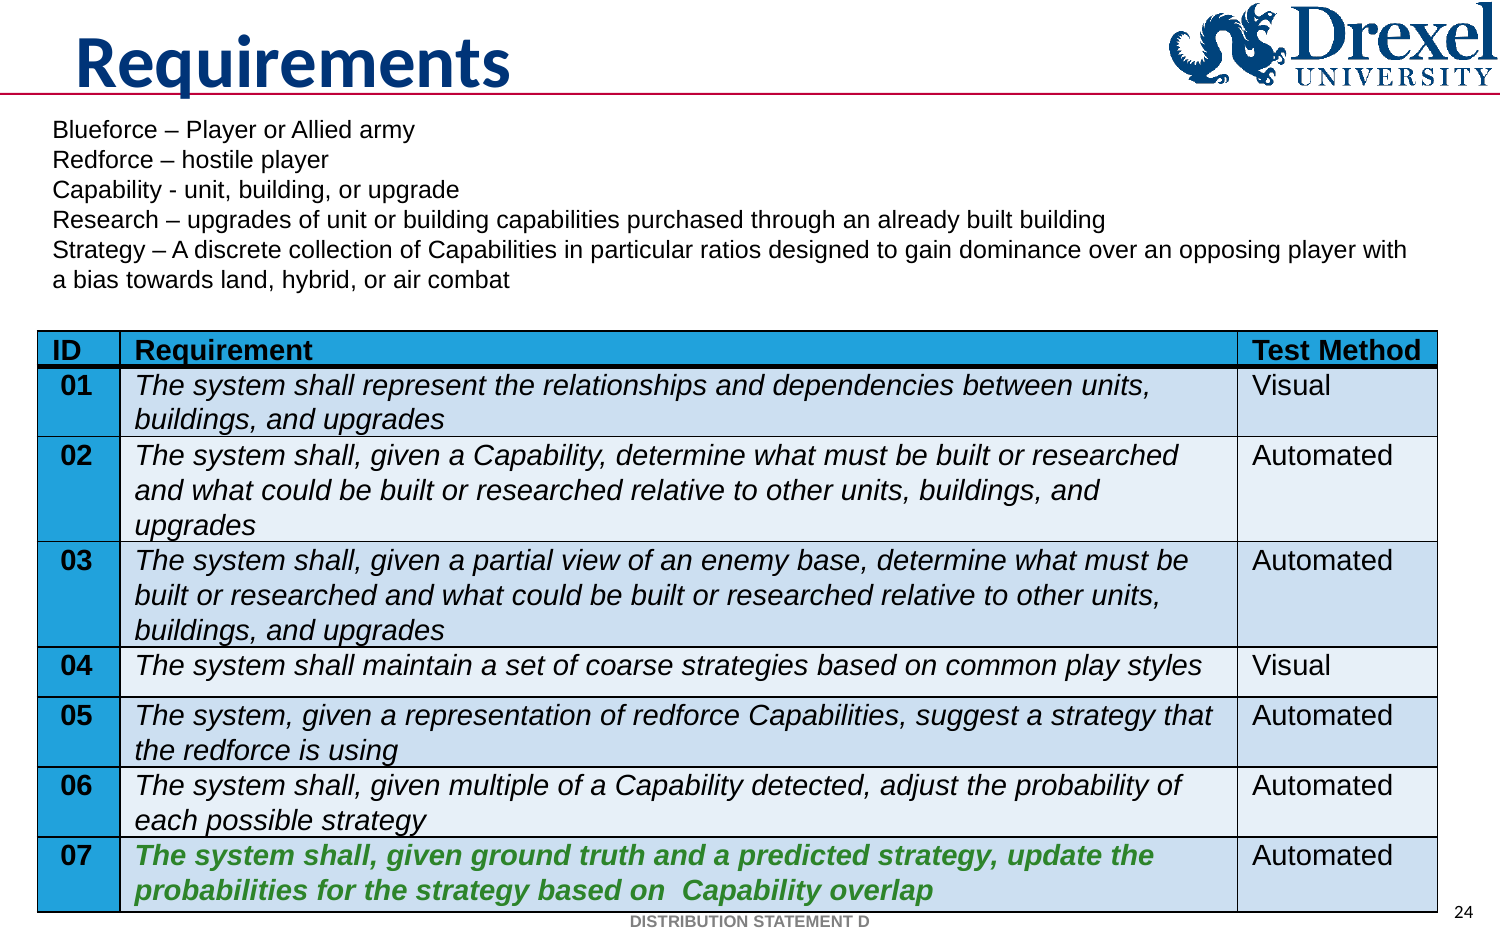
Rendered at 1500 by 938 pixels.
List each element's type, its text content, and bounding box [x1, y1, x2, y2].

picture [1166, 0, 1500, 88]
table_header Test Method [1238, 332, 1437, 364]
table_cell The system shall, given a partial view of an enemy base, determine what must be built or researched and what could be built or researched relative to other units, buildings, and upgrades [121, 542, 1237, 646]
table_cell The system shall, given a Capability, determine what must be built or researched and what could be built or researched relative to other units, buildings, and upgrades [121, 437, 1237, 541]
table_header ID [38, 332, 119, 364]
title Requirements [75, 20, 1428, 94]
table_cell 04 [38, 648, 119, 696]
table_cell The system shall, given multiple of a Capability detected, adjust the probability of each possible strategy [121, 768, 1237, 836]
table_cell 05 [38, 698, 119, 766]
table_cell 03 [38, 542, 119, 646]
table_cell 01 [38, 369, 119, 436]
table_cell The system, given a representation of redforce Capabilities, suggest a strategy that the redforce is using [121, 698, 1237, 766]
table_cell Automated [1238, 698, 1437, 766]
table_cell Automated [1238, 768, 1437, 836]
table_cell Automated [1238, 838, 1437, 911]
table_cell Automated [1238, 437, 1437, 541]
table_cell The system shall, given ground truth and a predicted strategy, update the probabilities for the strategy based on Capability overlap [121, 838, 1237, 911]
table_cell Visual [1238, 648, 1437, 696]
table_cell Visual [1238, 369, 1437, 436]
table_cell The system shall represent the relationships and dependencies between units, buildings, and upgrades [121, 369, 1237, 436]
table_cell 02 [38, 437, 119, 541]
text_box Blueforce – Player or Allied army Redforce – hostile player Capability - unit, building, or upgrade Research – upgrades of unit or building capabilities purchased through an already built building Strategy – A discrete collection of Capabilities in particular ratios designed to gain dominance over an opposing player with a bias towards land, hybrid, or air combat [37, 106, 1438, 301]
table_cell The system shall maintain a set of coarse strategies based on common play styles [121, 648, 1237, 696]
table_cell Automated [1238, 542, 1437, 646]
table_cell 07 [38, 838, 119, 911]
table_cell 06 [38, 768, 119, 836]
table_header Requirement [121, 332, 1237, 364]
